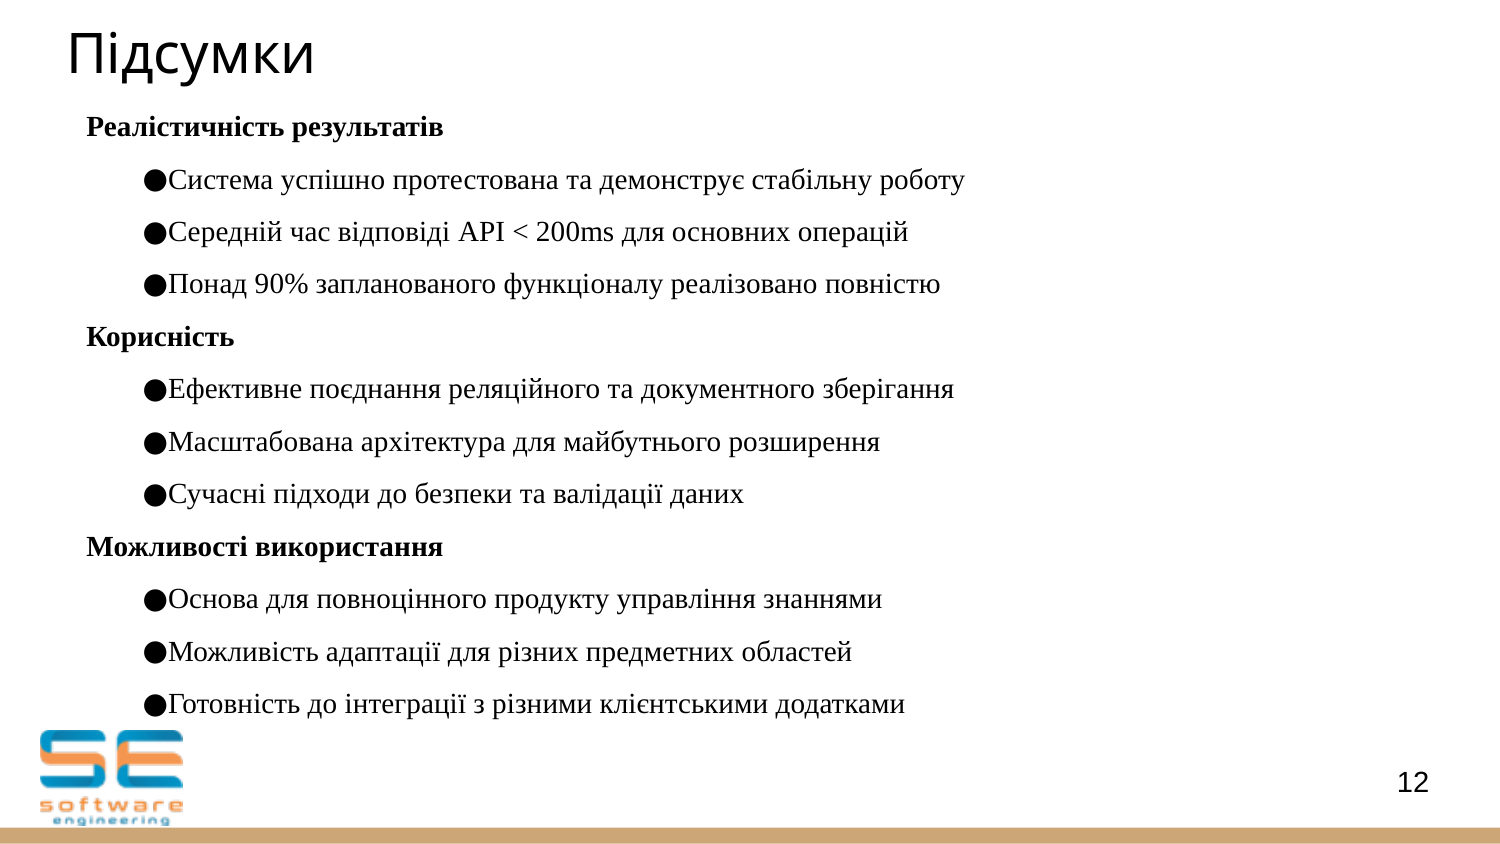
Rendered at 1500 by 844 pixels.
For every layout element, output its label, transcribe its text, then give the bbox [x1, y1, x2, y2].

text_box 12 [1382, 755, 1500, 806]
title Підсумки [51, 1, 1449, 100]
list Реалістичність результатів Система успішно протестована та демонструє стабільну роботу Середній час відповіді API < 200ms для основних операцій Понад 90% запланованого функціоналу реалізовано повністю Корисність Ефективне поєднання реляційного та документного зберігання Масштабована архітектура для майбутнього розширення Сучасні підходи до безпеки та валідації даних Можливості використання Основа для повноцінного продукту управління знаннями Можливість адаптації для різних предметних областей Готовність до інтеграції з різними клієнтськими додатками [0, 82, 1367, 727]
picture [40, 729, 183, 826]
